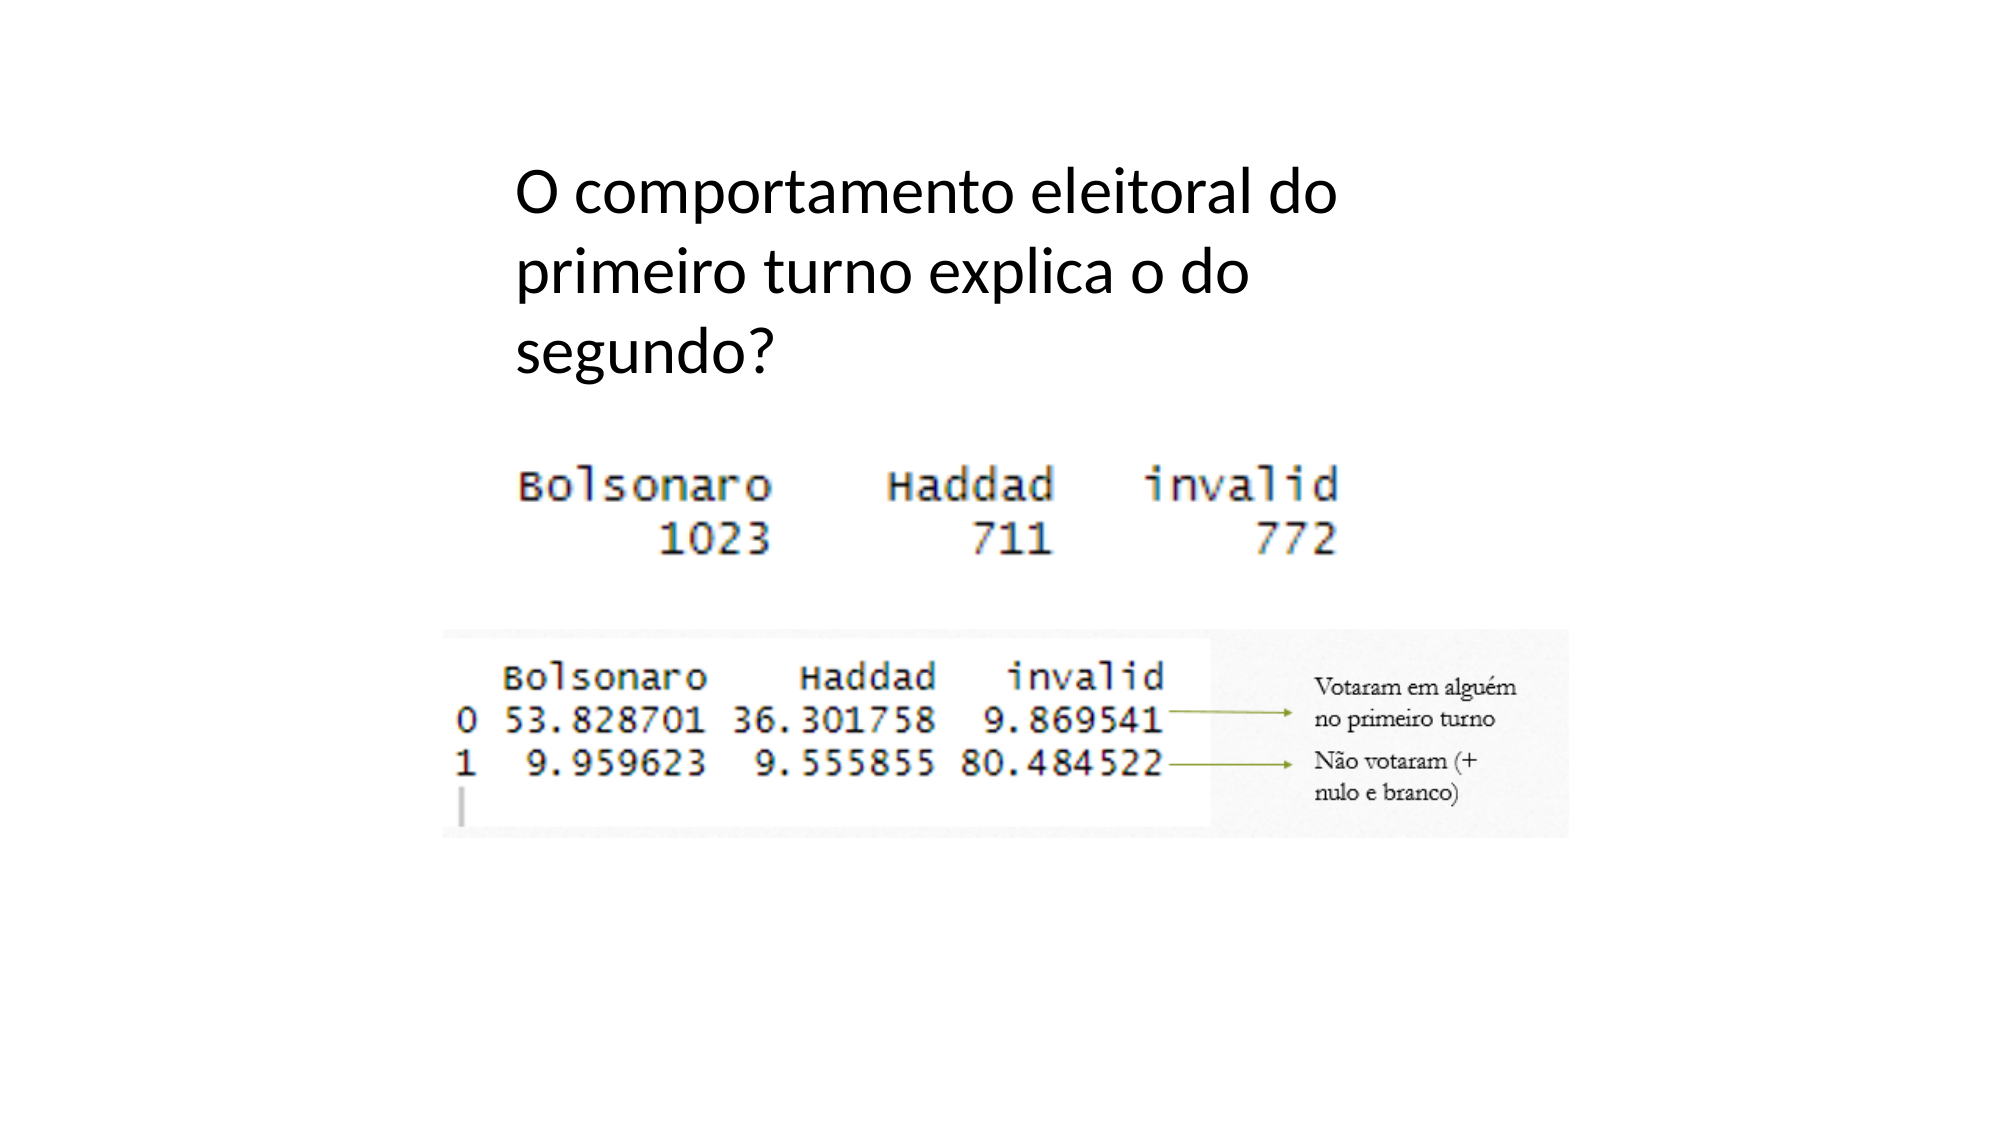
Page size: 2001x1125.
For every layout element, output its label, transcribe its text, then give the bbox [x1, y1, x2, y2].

picture [500, 438, 1408, 566]
text_box O comportamento eleitoral do primeiro turno explica o do segundo? [501, 139, 1447, 394]
picture [443, 629, 1570, 838]
